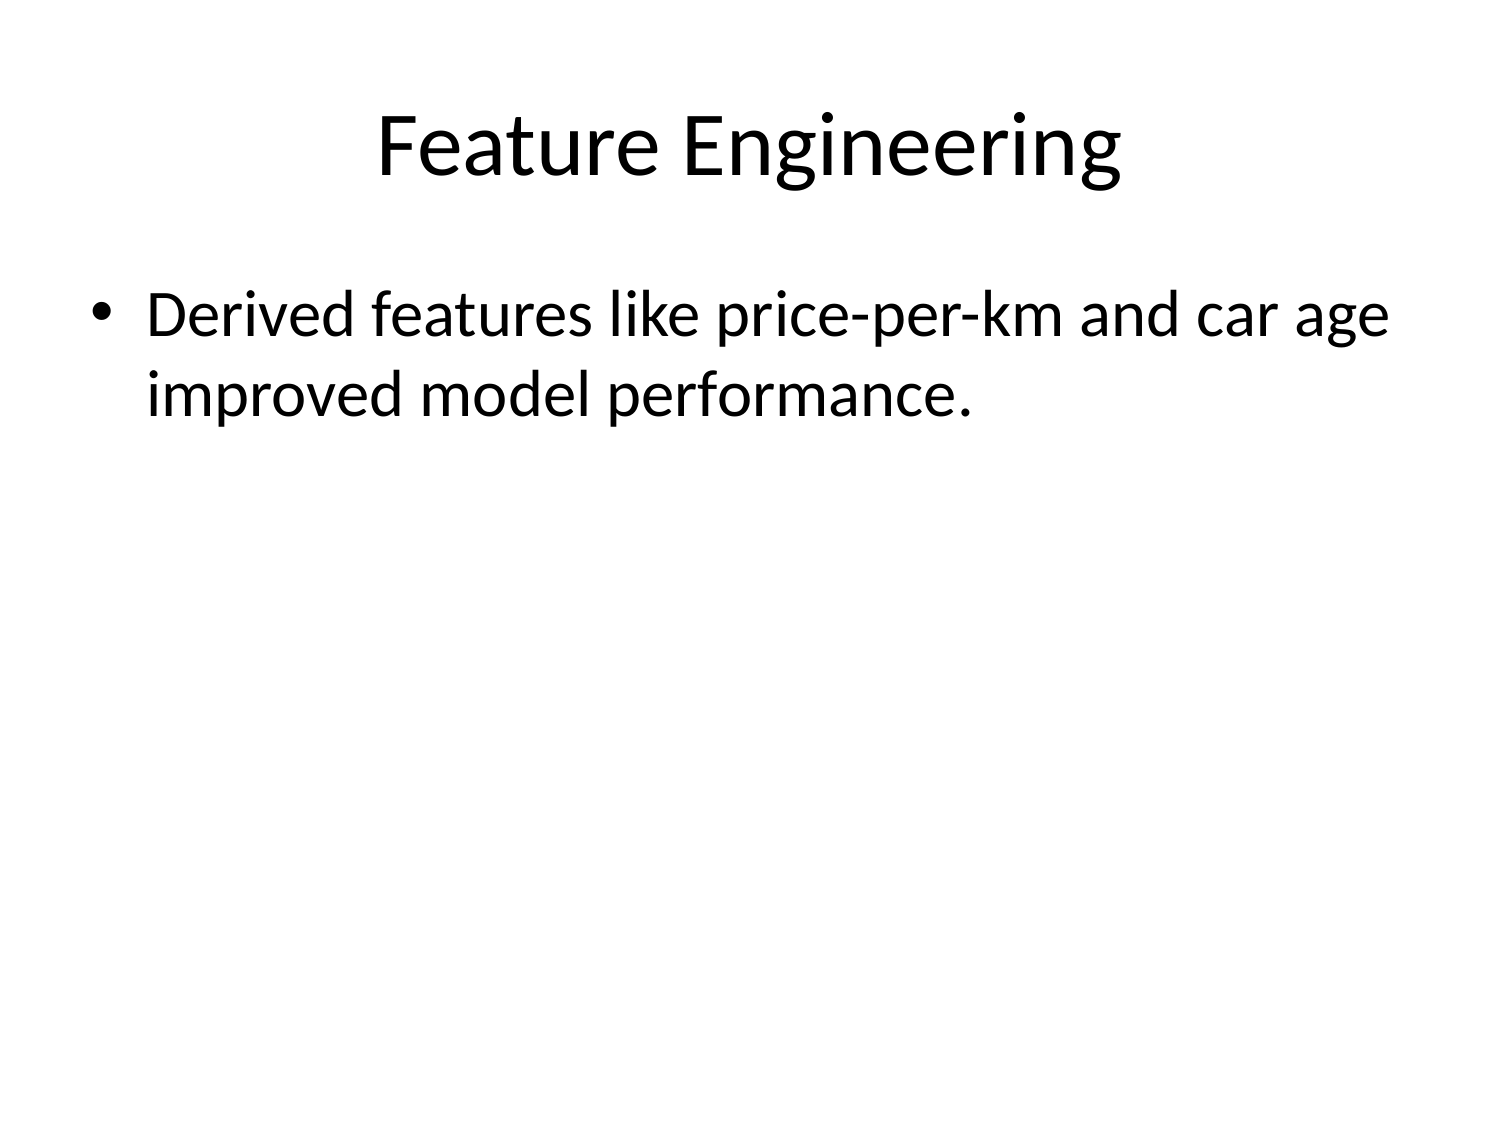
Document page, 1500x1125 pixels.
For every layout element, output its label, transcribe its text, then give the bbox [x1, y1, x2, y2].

title Feature Engineering [75, 45, 1425, 233]
list Derived features like price-per-km and car age improved model performance. [75, 262, 1425, 1005]
